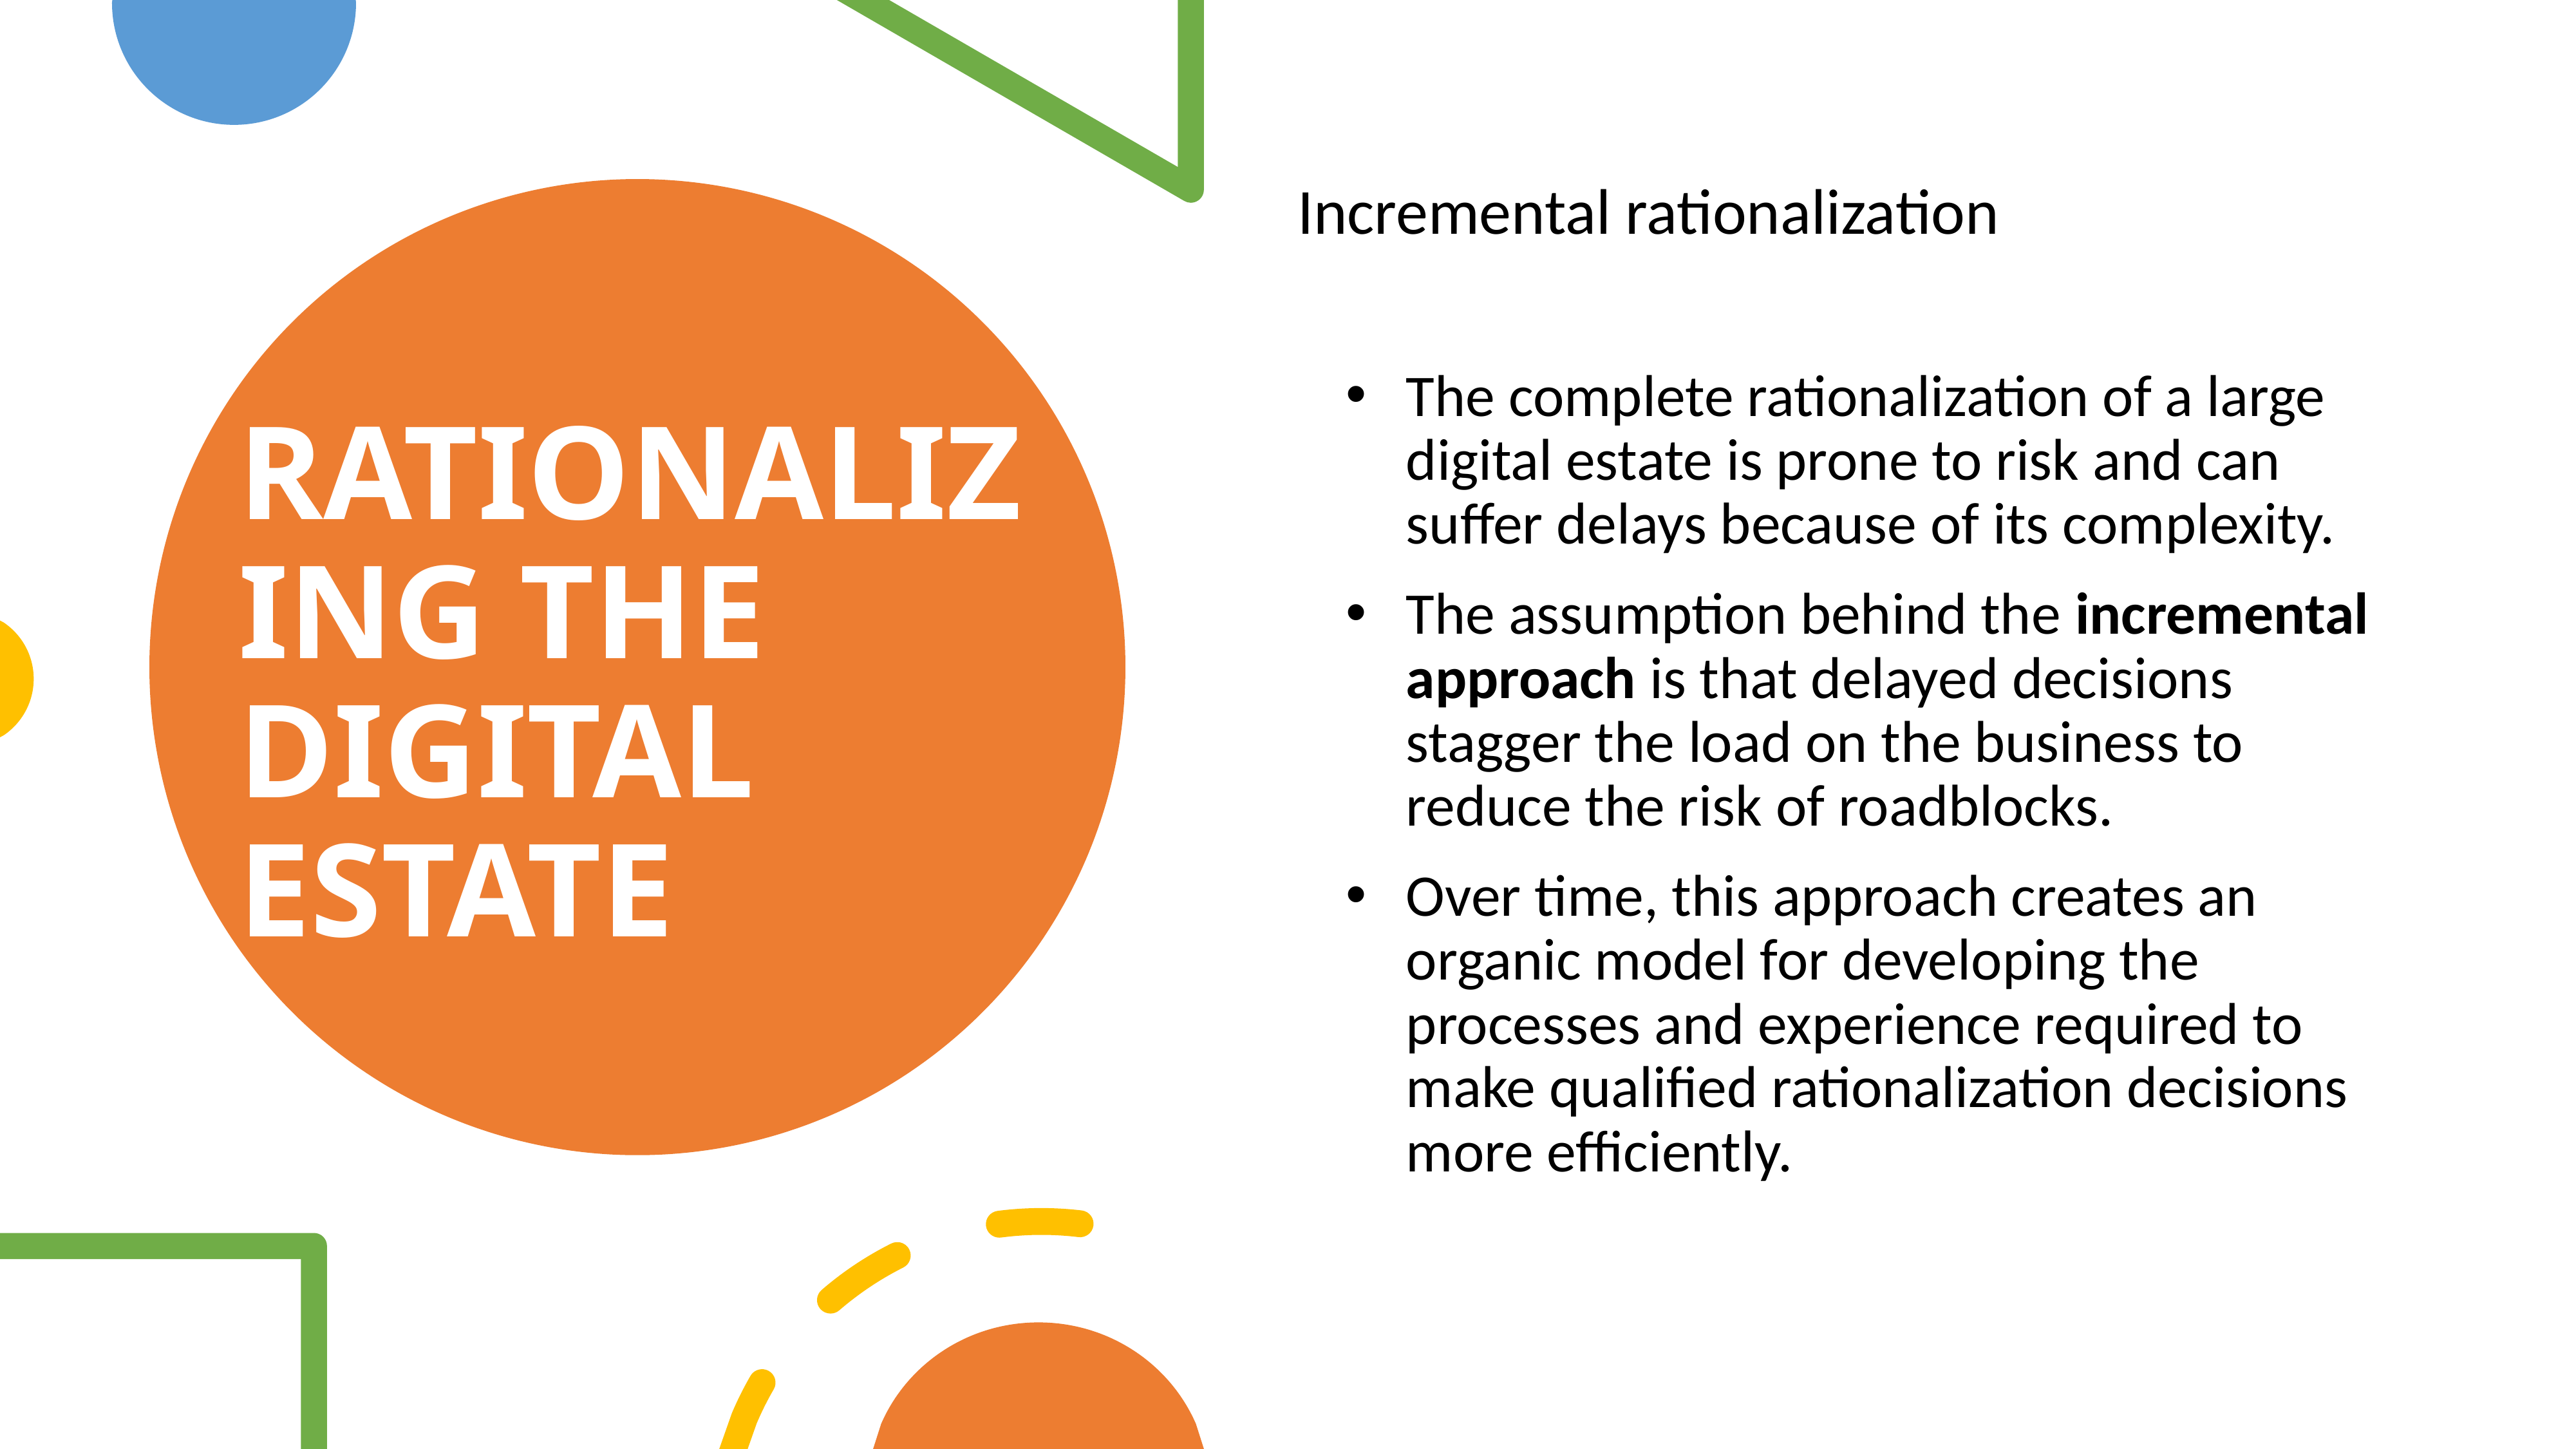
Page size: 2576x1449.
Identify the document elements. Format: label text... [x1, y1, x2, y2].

text_box [372, 178, 903, 256]
title Rationalizing the digital estate [229, 256, 1046, 1116]
text_box [836, 0, 1204, 203]
text_box [986, 1208, 1094, 1238]
text_box [0, 1233, 327, 1449]
text_box [148, 399, 229, 935]
text_box [719, 1369, 776, 1449]
text_box [0, 620, 35, 739]
list Incremental rationalization The complete rationalization of a large digital estate is prone to risk and can suffer delays because of its complexity. The assumption behind the incremental approach is that delayed decisions stagger the load on the business to reduce the risk of roadblocks. Over time, this approach creates an organic model for developing the processes and experience required to make qualified rationalization decisions more efficiently. [1288, 173, 2399, 1207]
text_box [817, 1242, 911, 1314]
text_box [111, 0, 357, 126]
text_box [1046, 399, 1127, 935]
text_box [0, 0, 2576, 1449]
text_box [444, 1116, 831, 1156]
text_box [872, 1321, 1205, 1449]
